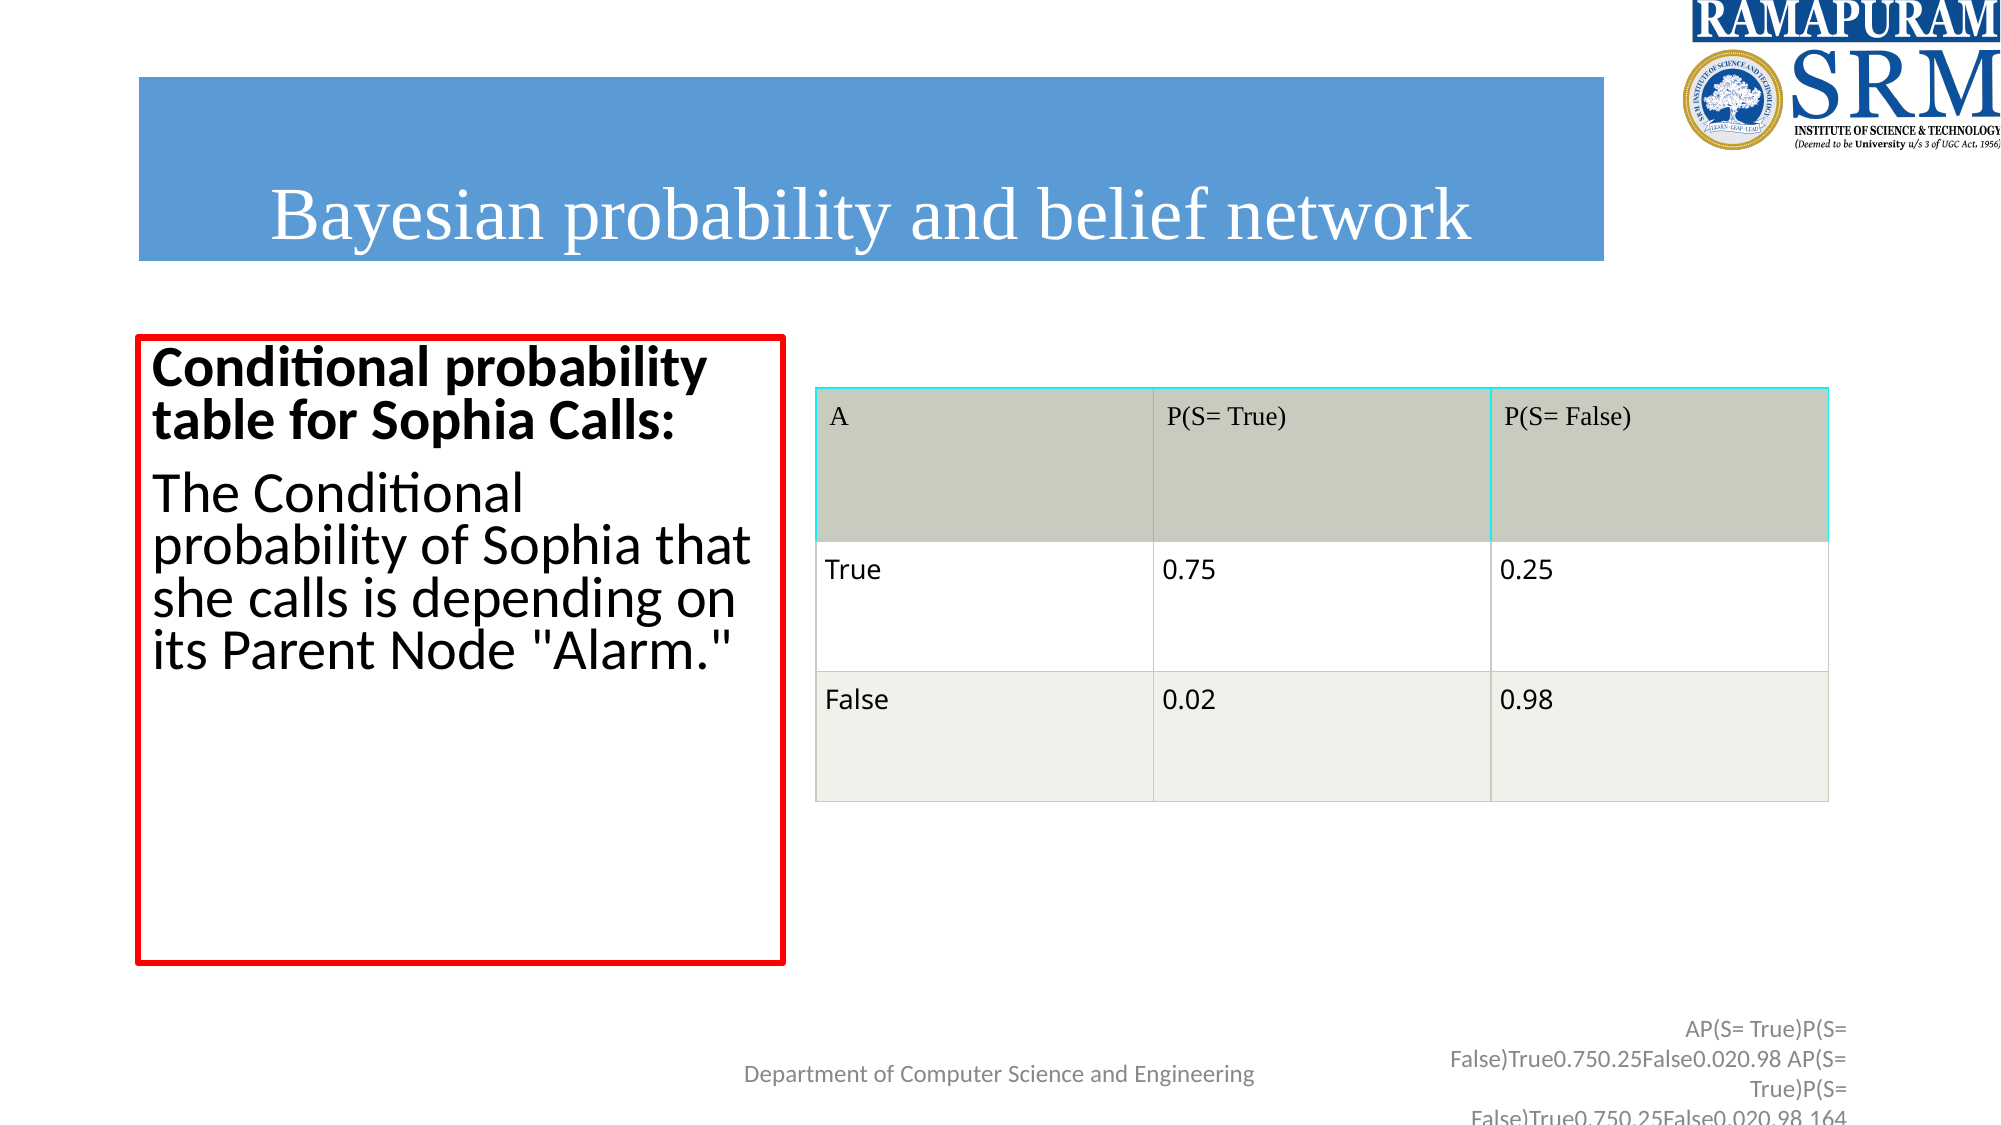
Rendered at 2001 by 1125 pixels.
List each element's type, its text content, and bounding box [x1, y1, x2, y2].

table_cell False [817, 672, 1153, 801]
table_header P(S= True) [1154, 389, 1490, 541]
title Bayesian probability and belief network [137, 75, 1606, 264]
table_header P(S= False) [1492, 389, 1828, 541]
table_header A [817, 389, 1153, 541]
table_cell 0.75 [1154, 542, 1490, 671]
table_cell True [817, 542, 1153, 671]
footer Department of Computer Science and Engineering [662, 1042, 1338, 1103]
list Conditional probability table for Sophia Calls: The Conditional probability of Sophia that she calls is depending on its Parent Node "Alarm." [137, 337, 783, 963]
picture [1621, 0, 2001, 169]
table_cell 0.98 [1492, 672, 1828, 801]
slide_number AP(S= True)P(S= False)True0.750.25False0.020.98 AP(S= True)P(S= False)True0.750.25False0.020.98 ‹#› [1412, 1042, 1863, 1103]
table_cell 0.25 [1492, 542, 1828, 671]
table_cell 0.02 [1154, 672, 1490, 801]
